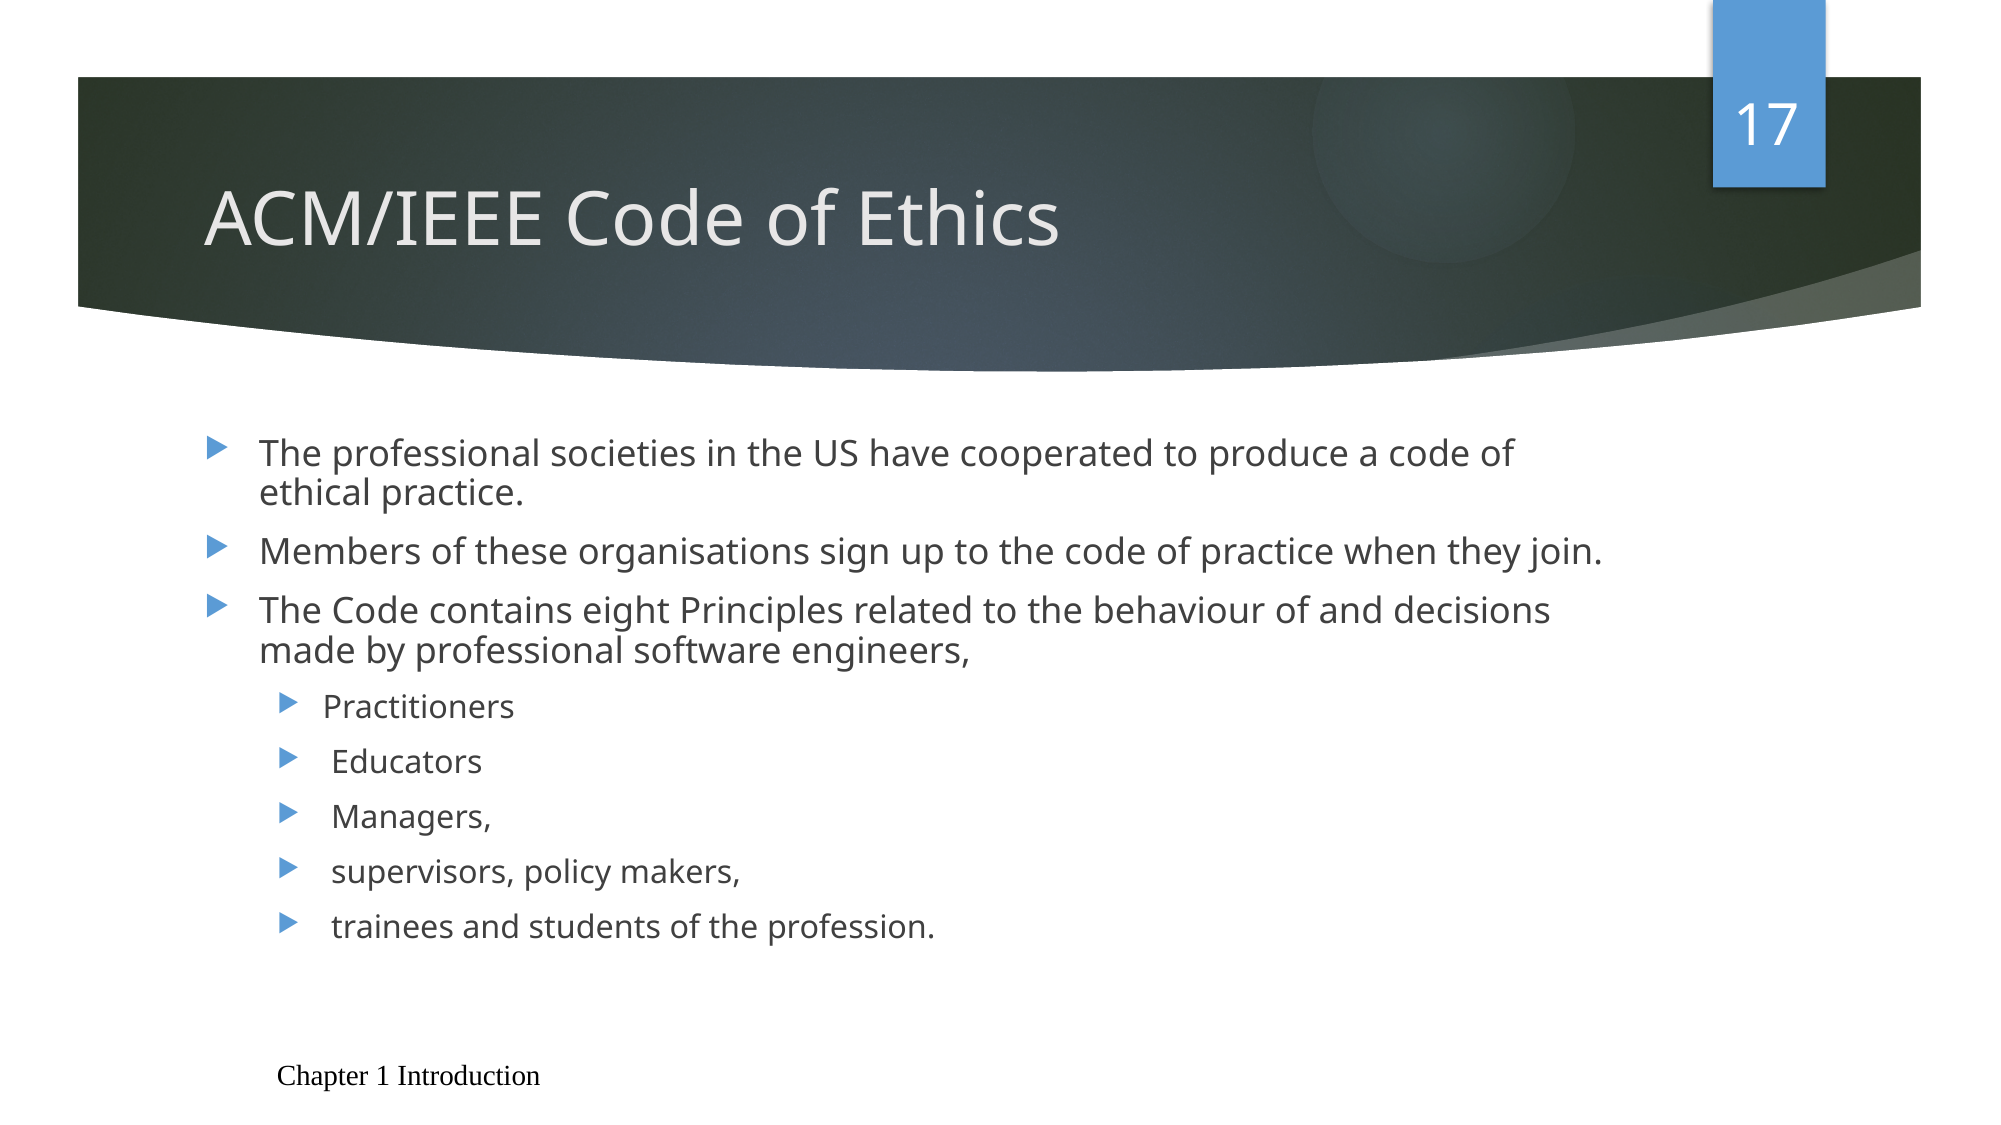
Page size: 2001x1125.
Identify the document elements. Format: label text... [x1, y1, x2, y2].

title ACM/IEEE Code of Ethics [189, 155, 1627, 275]
footer Chapter 1 Introduction [92, 1048, 726, 1099]
list The professional societies in the US have cooperated to produce a code of ethical practice. Members of these organisations sign up to the code of practice when they join. The Code contains eight Principles related to the behaviour of and decisions made by professional software engineers, Practitioners Educators Managers, supervisors, policy makers, trainees and students of the profession. [189, 427, 1627, 988]
slide_number 17 [1698, 48, 1836, 175]
